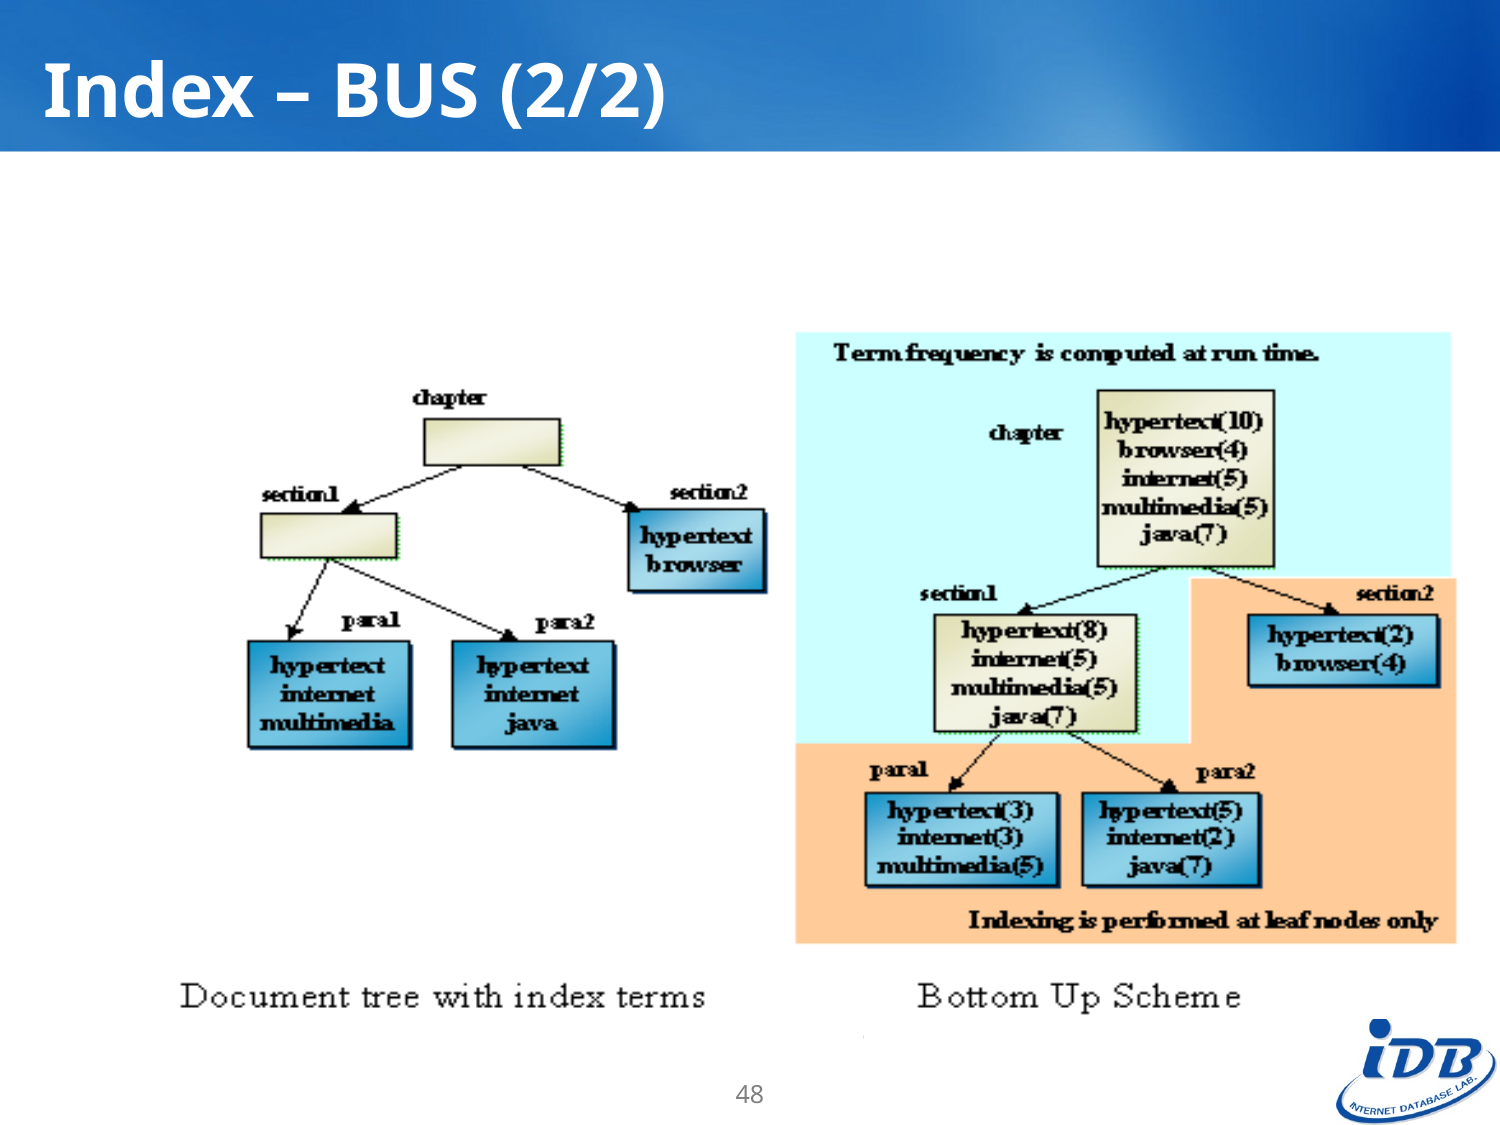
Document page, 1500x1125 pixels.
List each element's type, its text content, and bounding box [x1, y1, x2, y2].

picture [0, 0, 1500, 1125]
slide_number 48 [688, 1078, 812, 1114]
title Index – BUS (2/2) [28, 23, 1472, 153]
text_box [174, 324, 1476, 1019]
